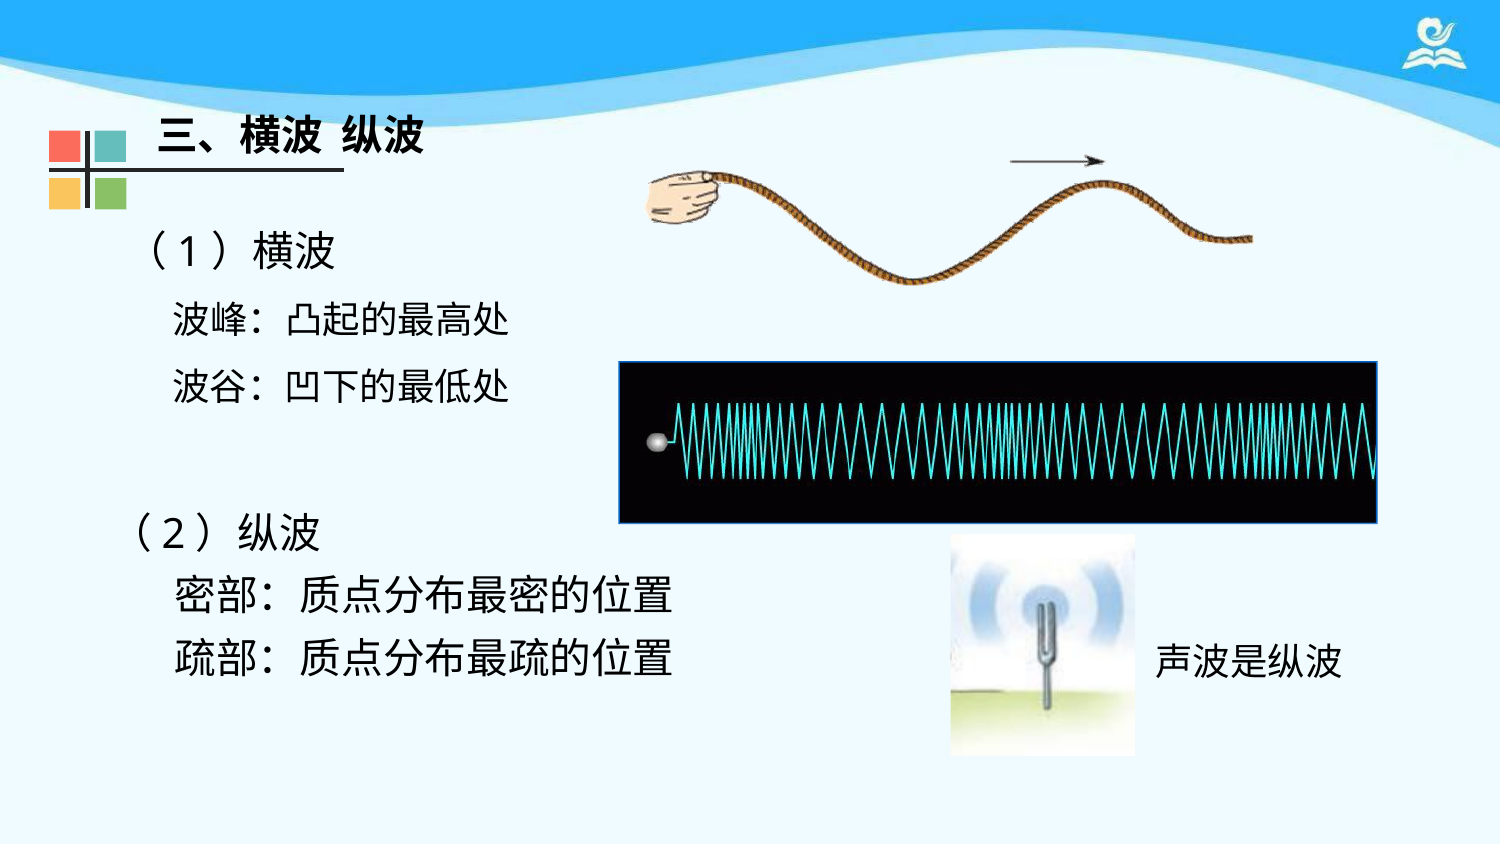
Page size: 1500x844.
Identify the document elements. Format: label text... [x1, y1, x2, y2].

text_box [49, 130, 81, 162]
picture [0, 0, 1500, 844]
text_box （1）横波 波峰：凸起的最高处 波谷：凹下的最低处 [123, 171, 550, 409]
text_box [94, 130, 126, 162]
text_box [950, 534, 1136, 756]
text_box 声波是纵波 [1152, 635, 1345, 683]
title 三、横波 纵波 [153, 106, 430, 171]
text_box [570, 87, 1292, 300]
text_box [620, 363, 1375, 522]
text_box [49, 178, 81, 210]
text_box [95, 178, 123, 210]
text_box （2）纵波 密部：质点分布最密的位置 疏部：质点分布最疏的位置 [107, 491, 738, 682]
text_box [618, 361, 1378, 525]
